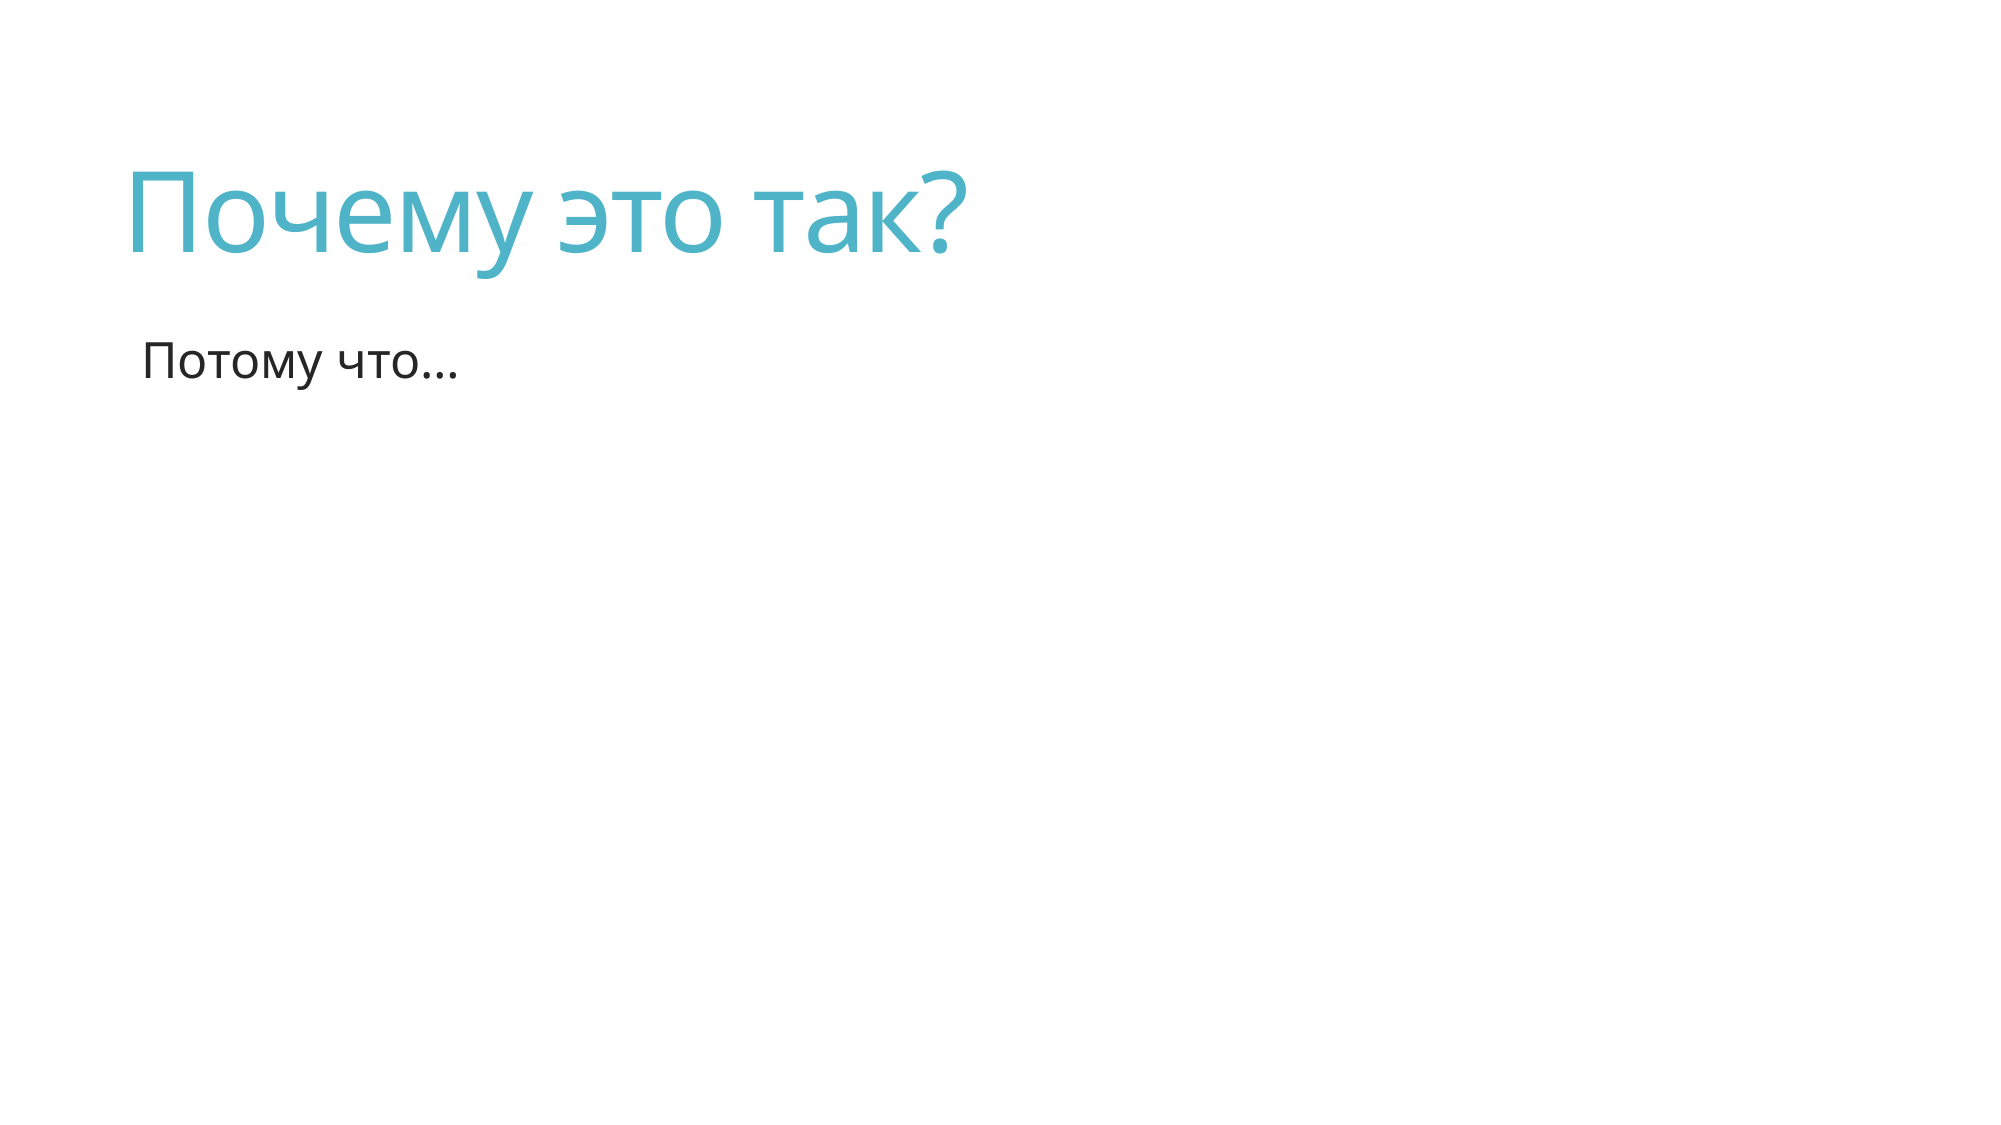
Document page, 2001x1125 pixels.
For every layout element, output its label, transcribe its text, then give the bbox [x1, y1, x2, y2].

title Почему это так? [107, 81, 1875, 354]
list Потому что… [111, 329, 1876, 948]
